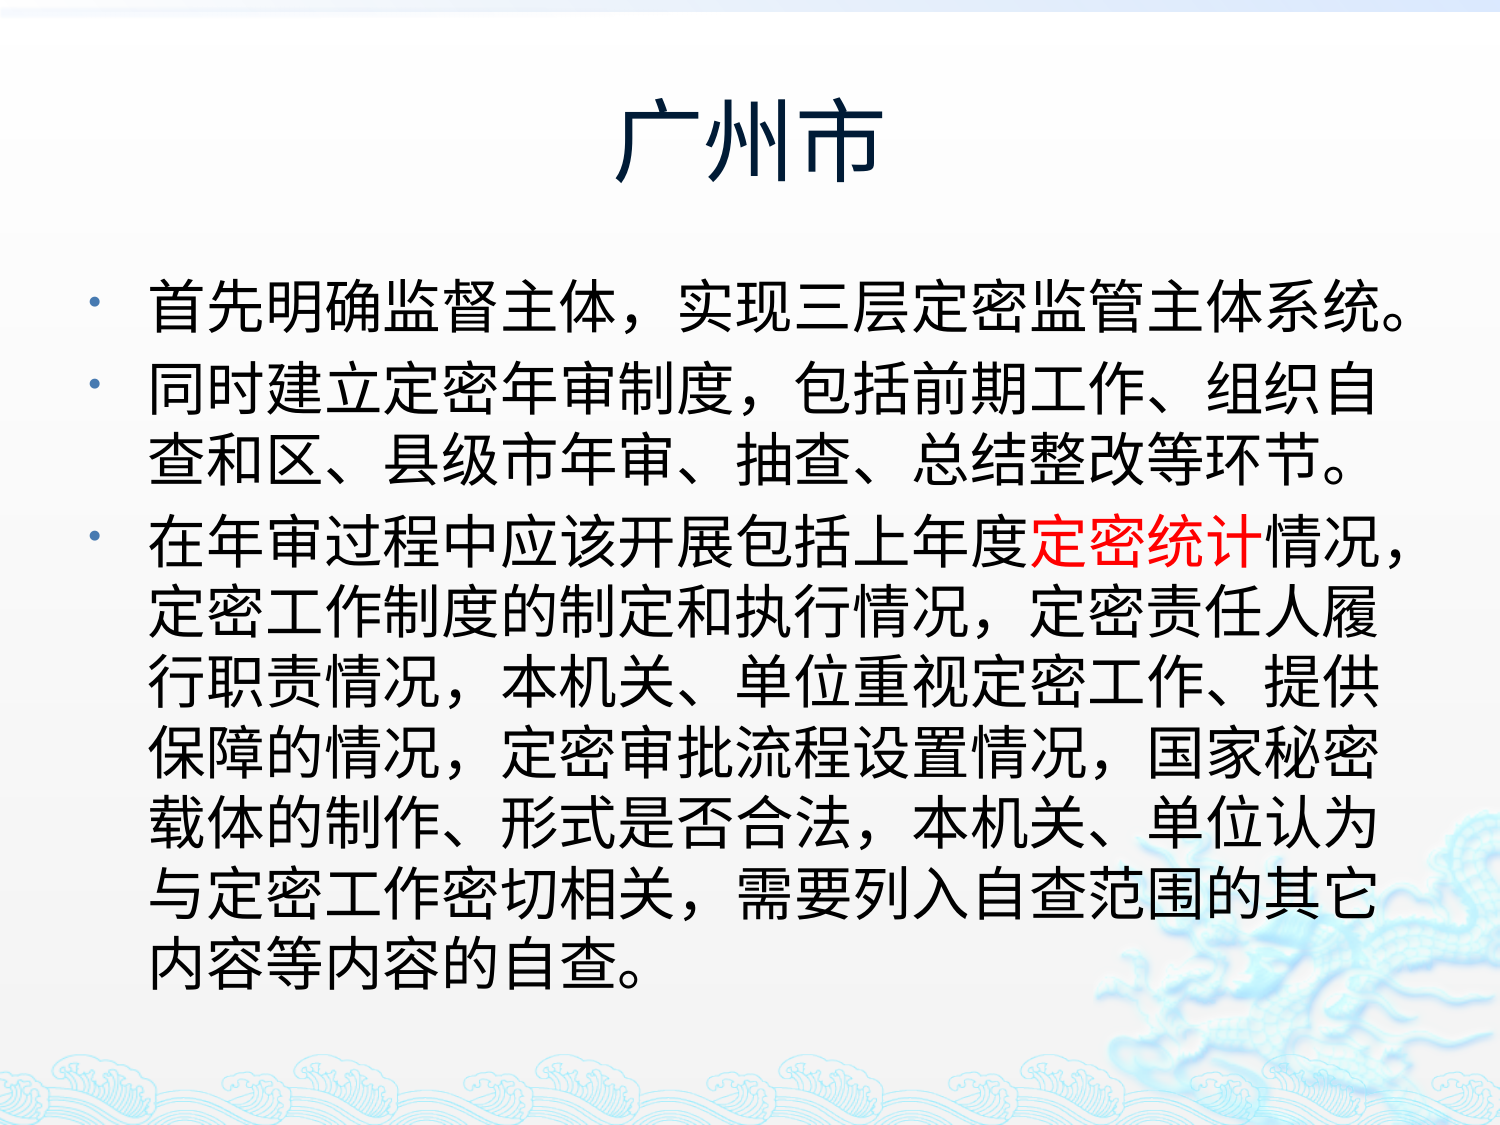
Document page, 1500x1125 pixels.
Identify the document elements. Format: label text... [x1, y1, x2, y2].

list 首先明确监督主体，实现三层定密监管主体系统。 同时建立定密年审制度，包括前期工作、组织自查和区、县级市年审、抽查、总结整改等环节。 在年审过程中应该开展包括上年度定密统计情况，定密工作制度的制定和执行情况，定密责任人履行职责情况，本机关、单位重视定密工作、提供保障的情况，定密审批流程设置情况，国家秘密载体的制作、形式是否合法，本机关、单位认为与定密工作密切相关，需要列入自查范围的其它内容等内容的自查。 [75, 262, 1425, 1005]
title 广州市 [75, 45, 1425, 233]
